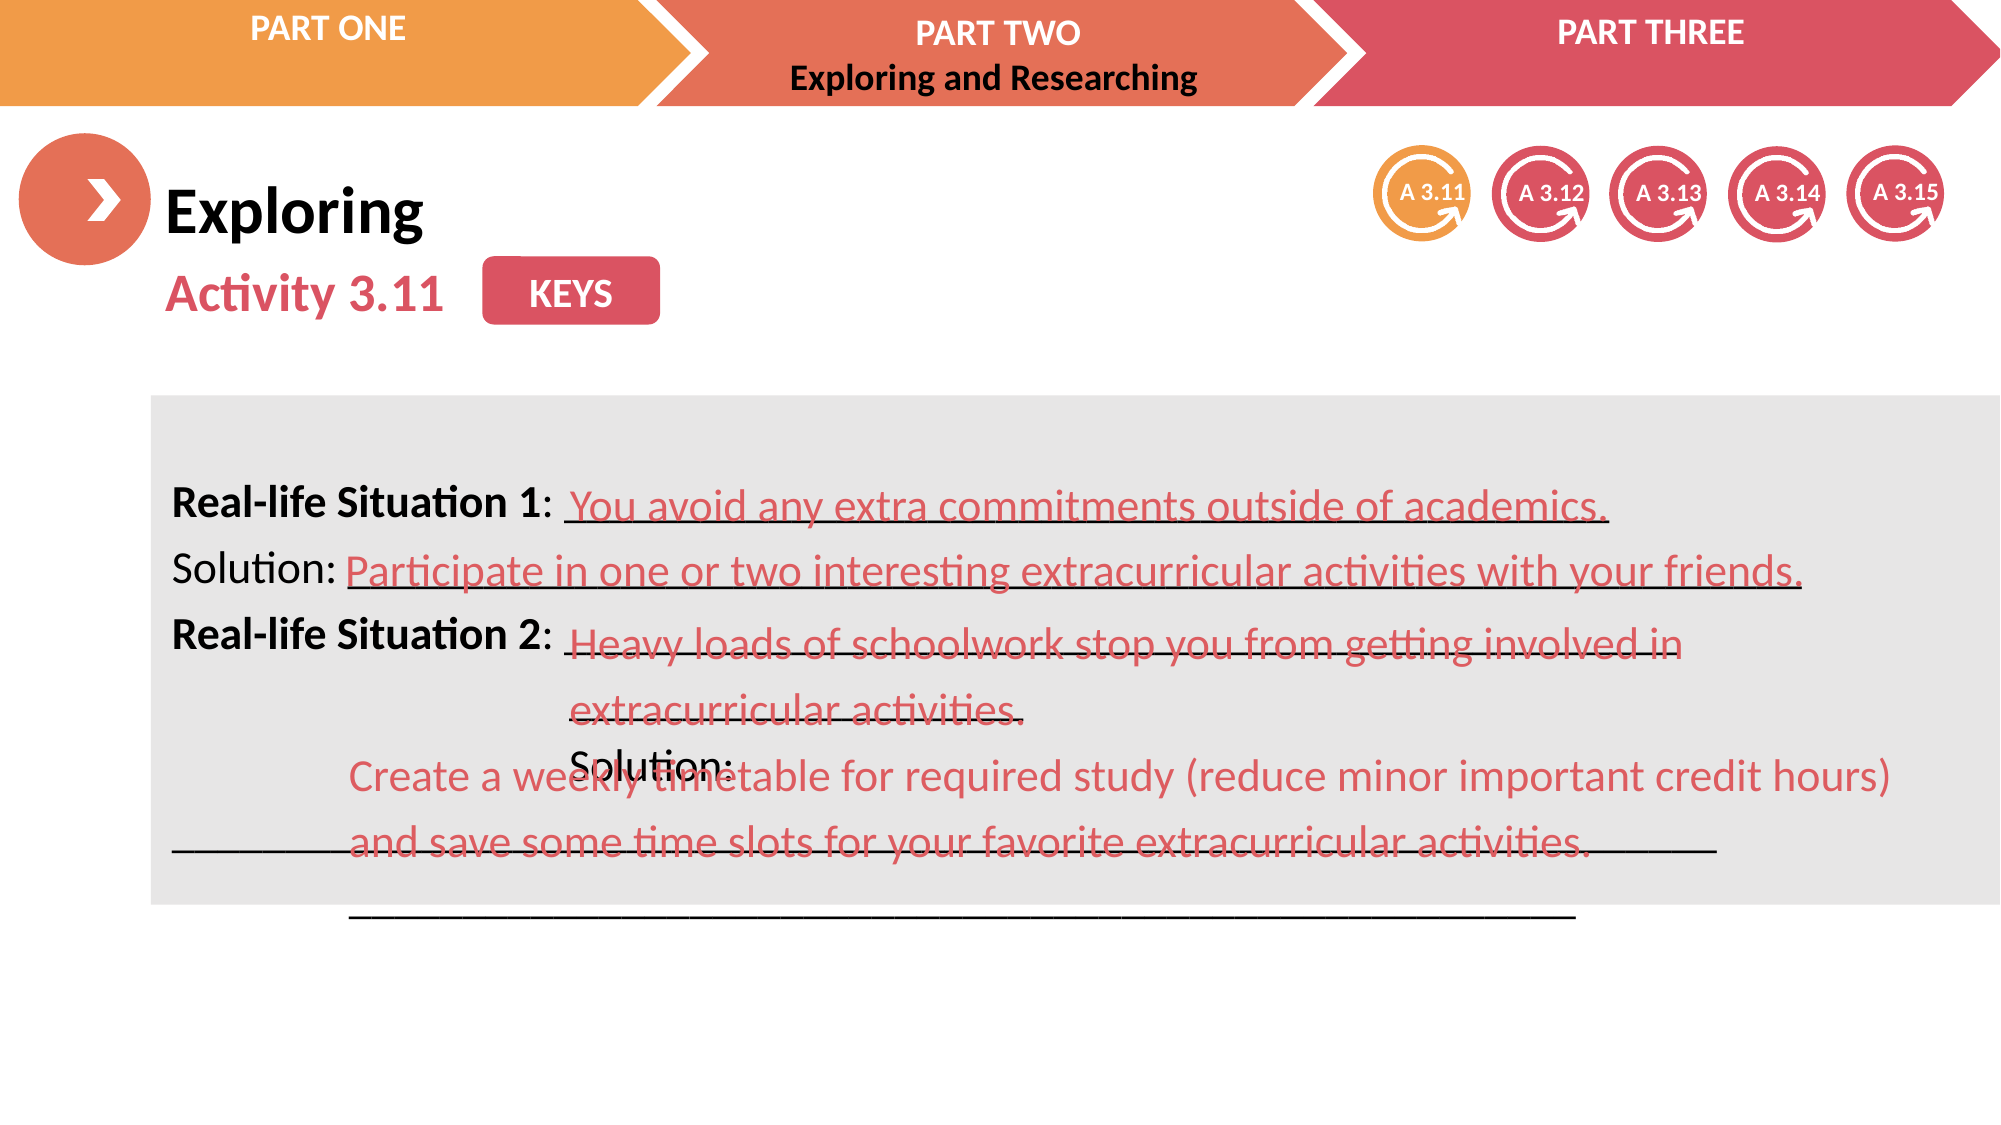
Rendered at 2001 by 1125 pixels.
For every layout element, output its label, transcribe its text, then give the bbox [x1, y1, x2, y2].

text_box Create a weekly timetable for required study (reduce minor important credit hours) and save some time slots for your favorite extracurricular activities. [333, 727, 1924, 874]
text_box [1491, 145, 1609, 242]
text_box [1727, 146, 1860, 243]
text_box KEYS [481, 255, 662, 326]
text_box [1846, 145, 1978, 242]
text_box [1372, 145, 1491, 242]
text_box [150, 394, 2000, 906]
text_box Participate in one or two interesting extracurricular activities with your friends. [321, 533, 1845, 604]
text_box You avoid any extra commitments outside of academics. [555, 468, 1690, 533]
text_box Real-life Situation 1: ______________________________________________ Solution: ________________________________________________________________ Real-life Situation 2: _________________________________________________ ____________________ Solution: ____________________________________________________________________ ______________________________________________________ [157, 398, 1924, 930]
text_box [1609, 145, 1741, 242]
text_box Activity 3.11 [150, 249, 1938, 330]
text_box Heavy loads of schoolwork stop you from getting involved in extracurricular activities. [554, 595, 1723, 727]
